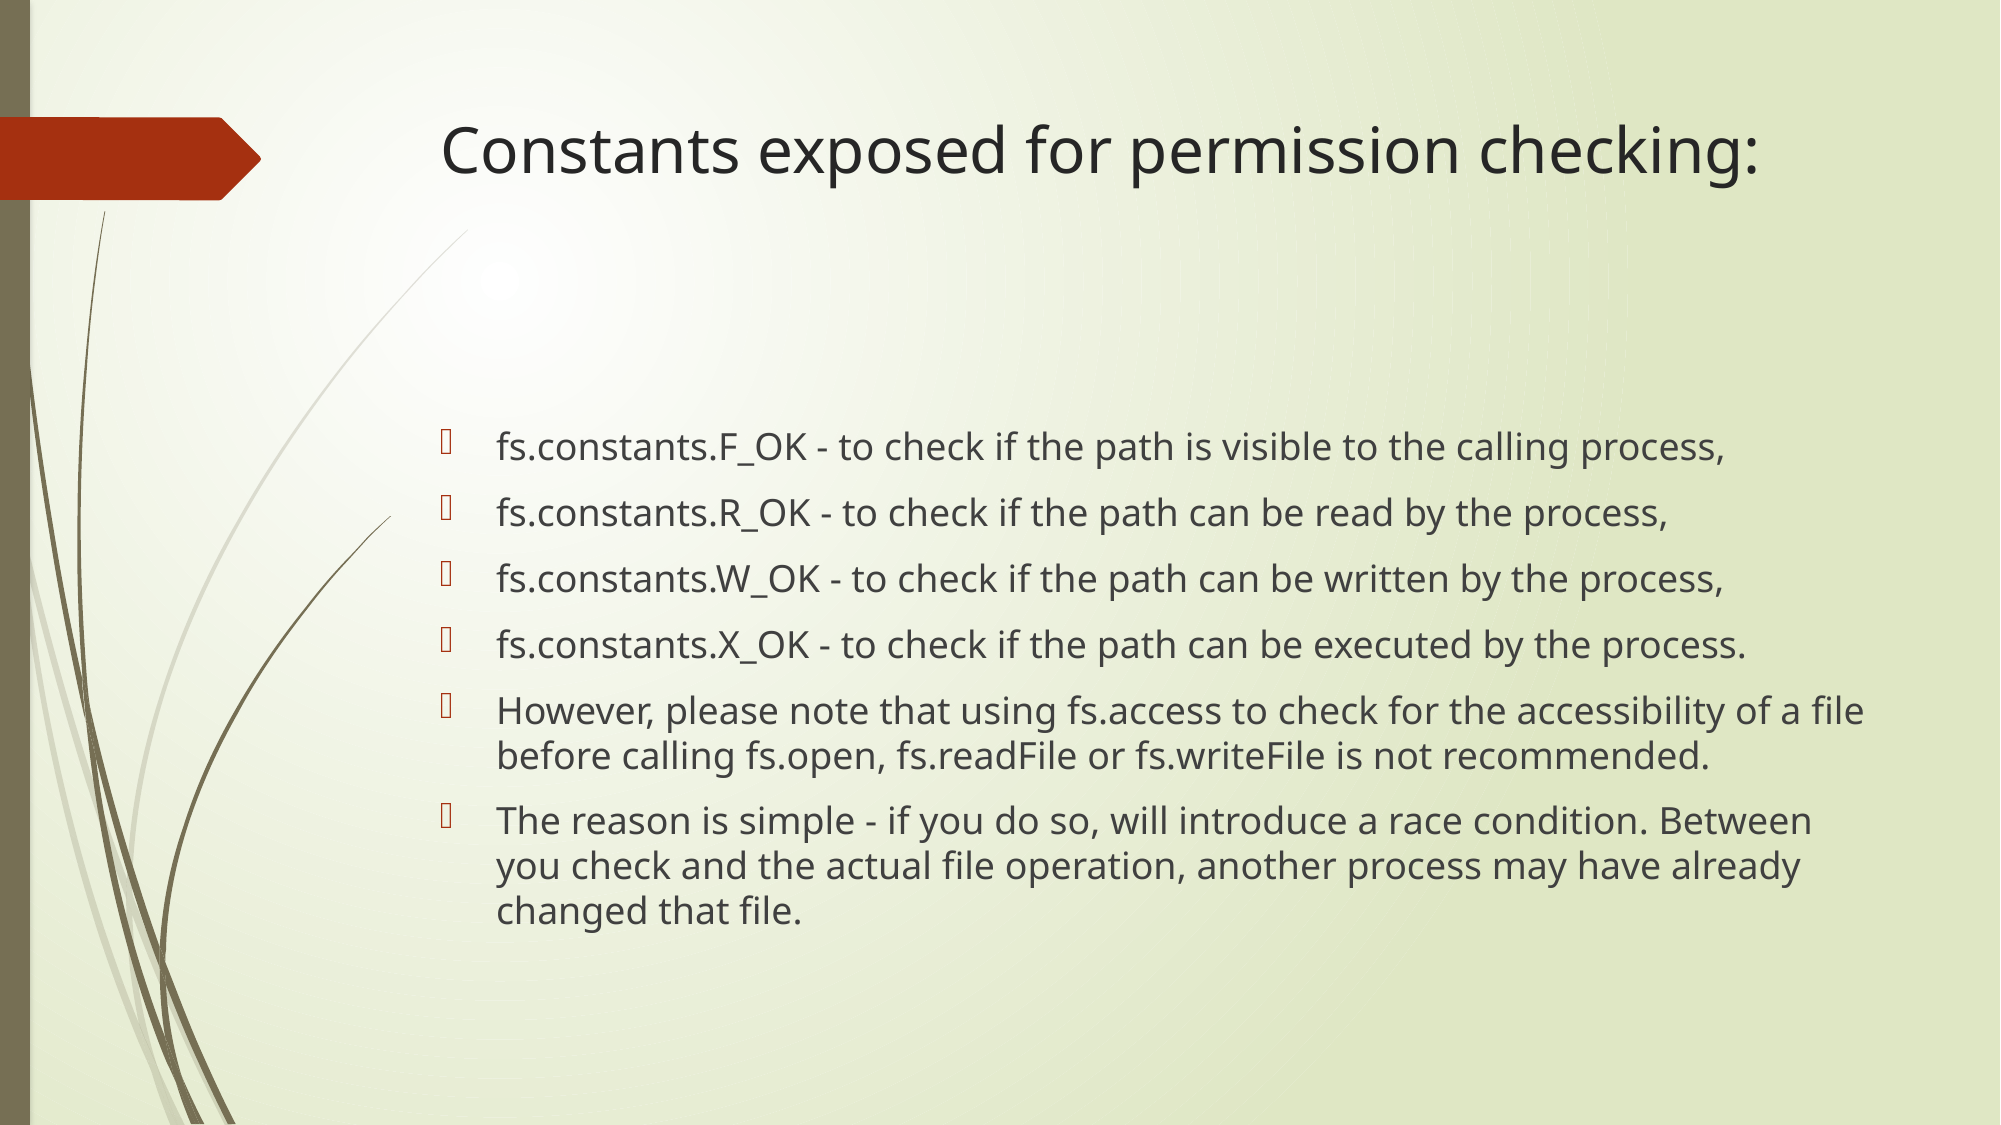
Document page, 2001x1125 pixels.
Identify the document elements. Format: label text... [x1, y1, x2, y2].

list fs.constants.F_OK - to check if the path is visible to the calling process, fs.constants.R_OK - to check if the path can be read by the process, fs.constants.W_OK - to check if the path can be written by the process, fs.constants.X_OK - to check if the path can be executed by the process. However, please note that using fs.access to check for the accessibility of a file before calling fs.open, fs.readFile or fs.writeFile is not recommended. The reason is simple - if you do so, will introduce a race condition. Between you check and the actual file operation, another process may have already changed that file. [424, 350, 1888, 970]
title Constants exposed for permission checking: [425, 102, 1888, 313]
